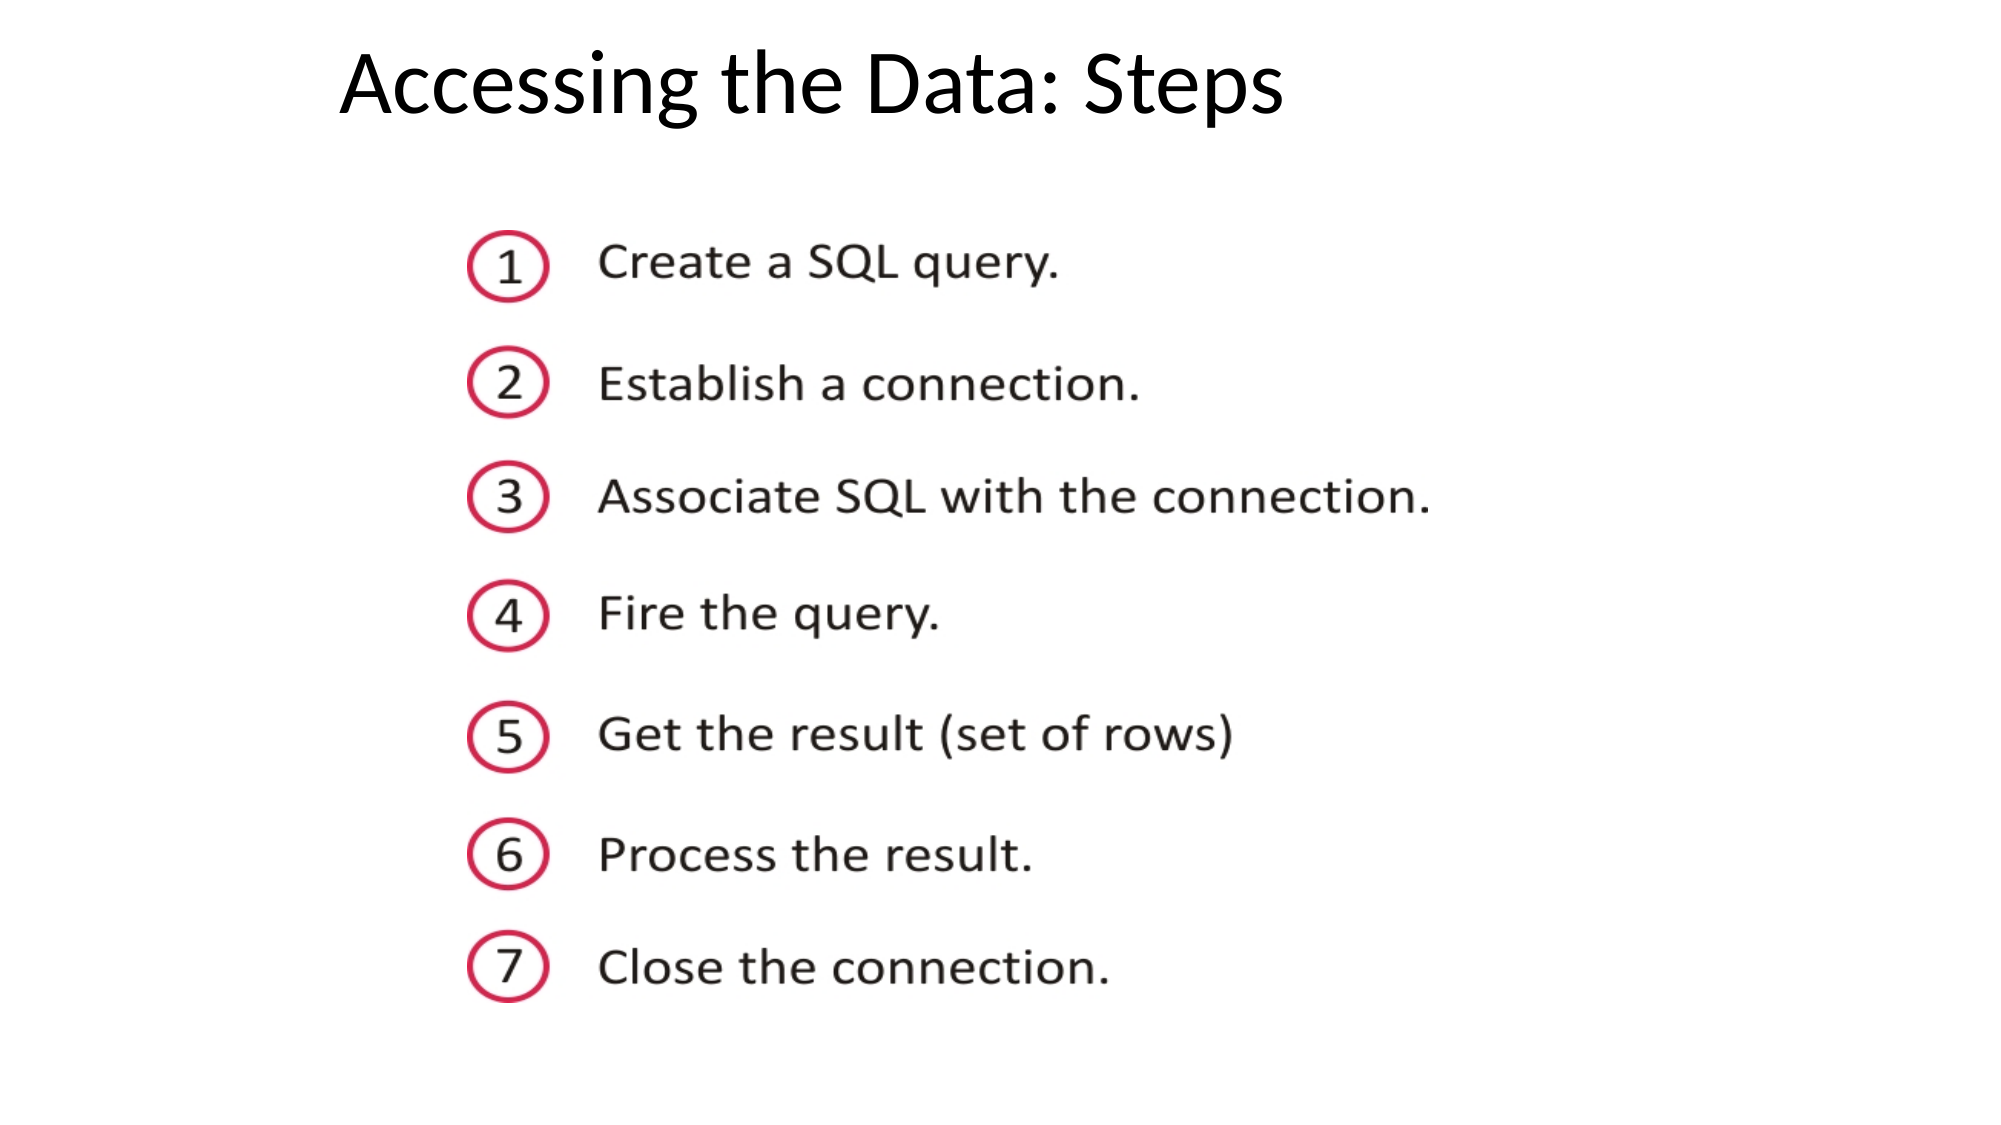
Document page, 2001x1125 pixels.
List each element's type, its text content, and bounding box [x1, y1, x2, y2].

title Accessing the Data: Steps [324, 24, 1675, 143]
picture [466, 230, 1428, 1003]
